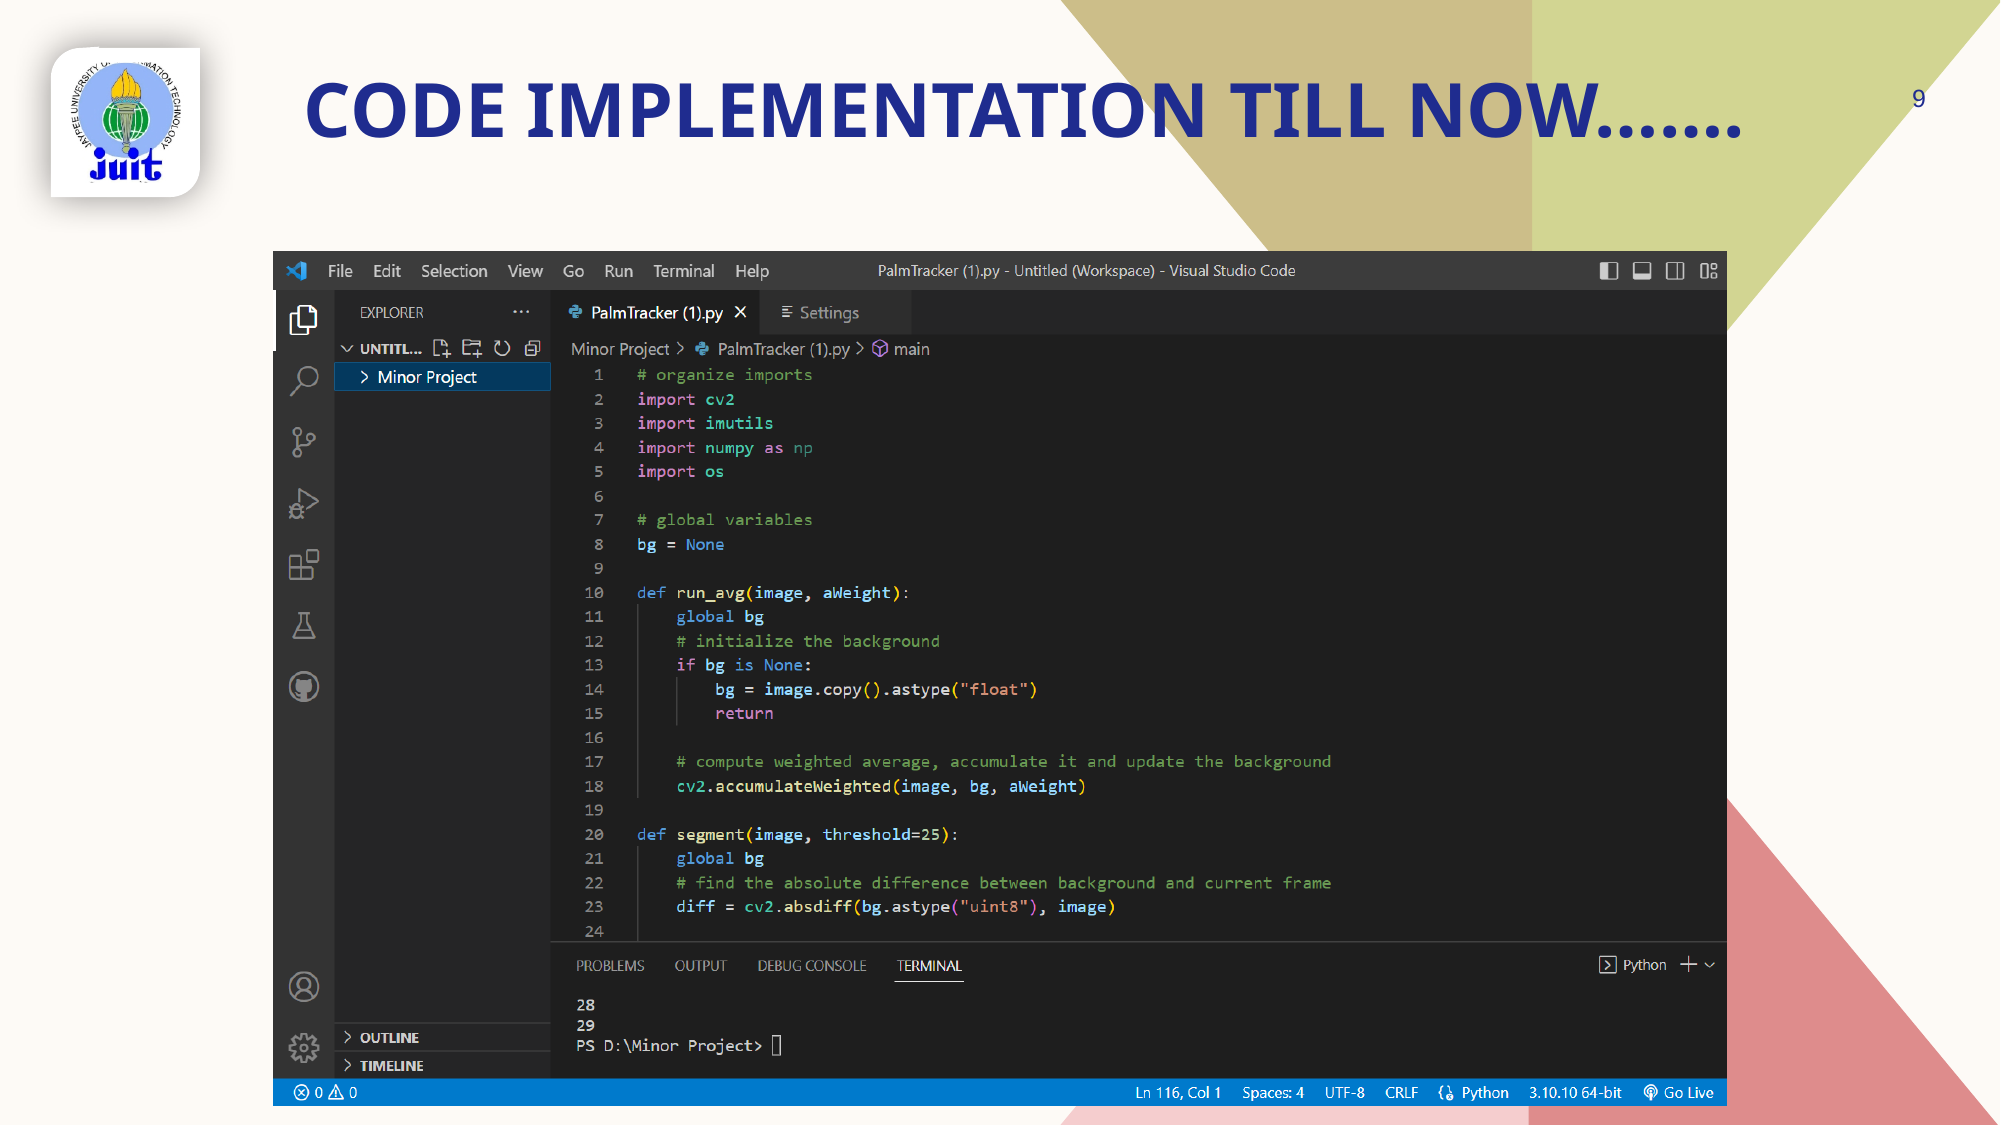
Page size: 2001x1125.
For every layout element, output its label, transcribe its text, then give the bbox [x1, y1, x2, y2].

slide_number 9 [1838, 75, 2000, 121]
picture [58, 55, 193, 190]
picture [273, 251, 1727, 1106]
title CODE implementation TILL now……. [288, 55, 1838, 250]
